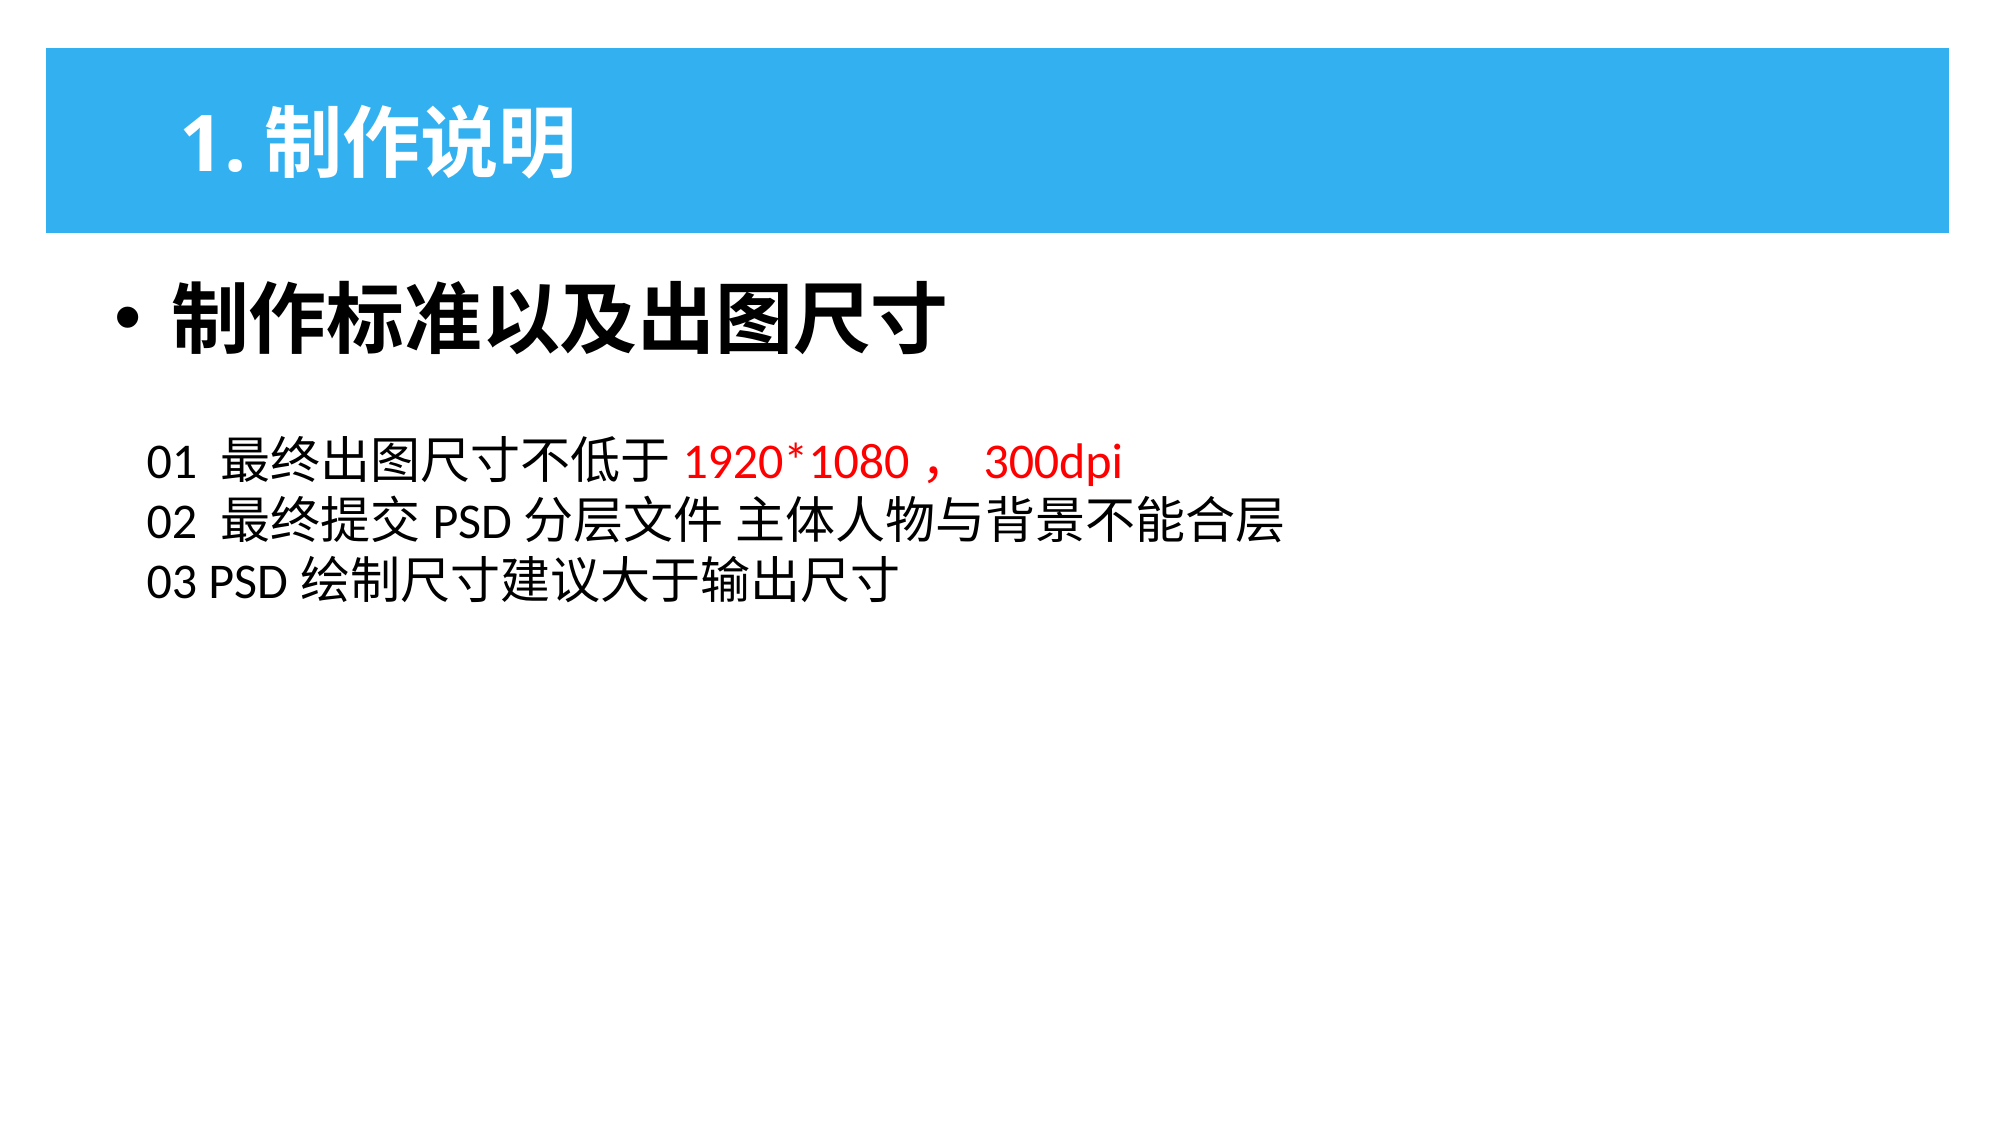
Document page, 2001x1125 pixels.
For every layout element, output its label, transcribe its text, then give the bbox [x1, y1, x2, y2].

list 制作标准以及出图尺寸 [99, 262, 1900, 1005]
text_box 01 最终出图尺寸不低于1920*1080，300dpi 02 最终提交PSD分层文件 主体人物与背景不能合层 03 PSD绘制尺寸建议大于输出尺寸 [131, 420, 1300, 616]
picture [46, 47, 1949, 233]
